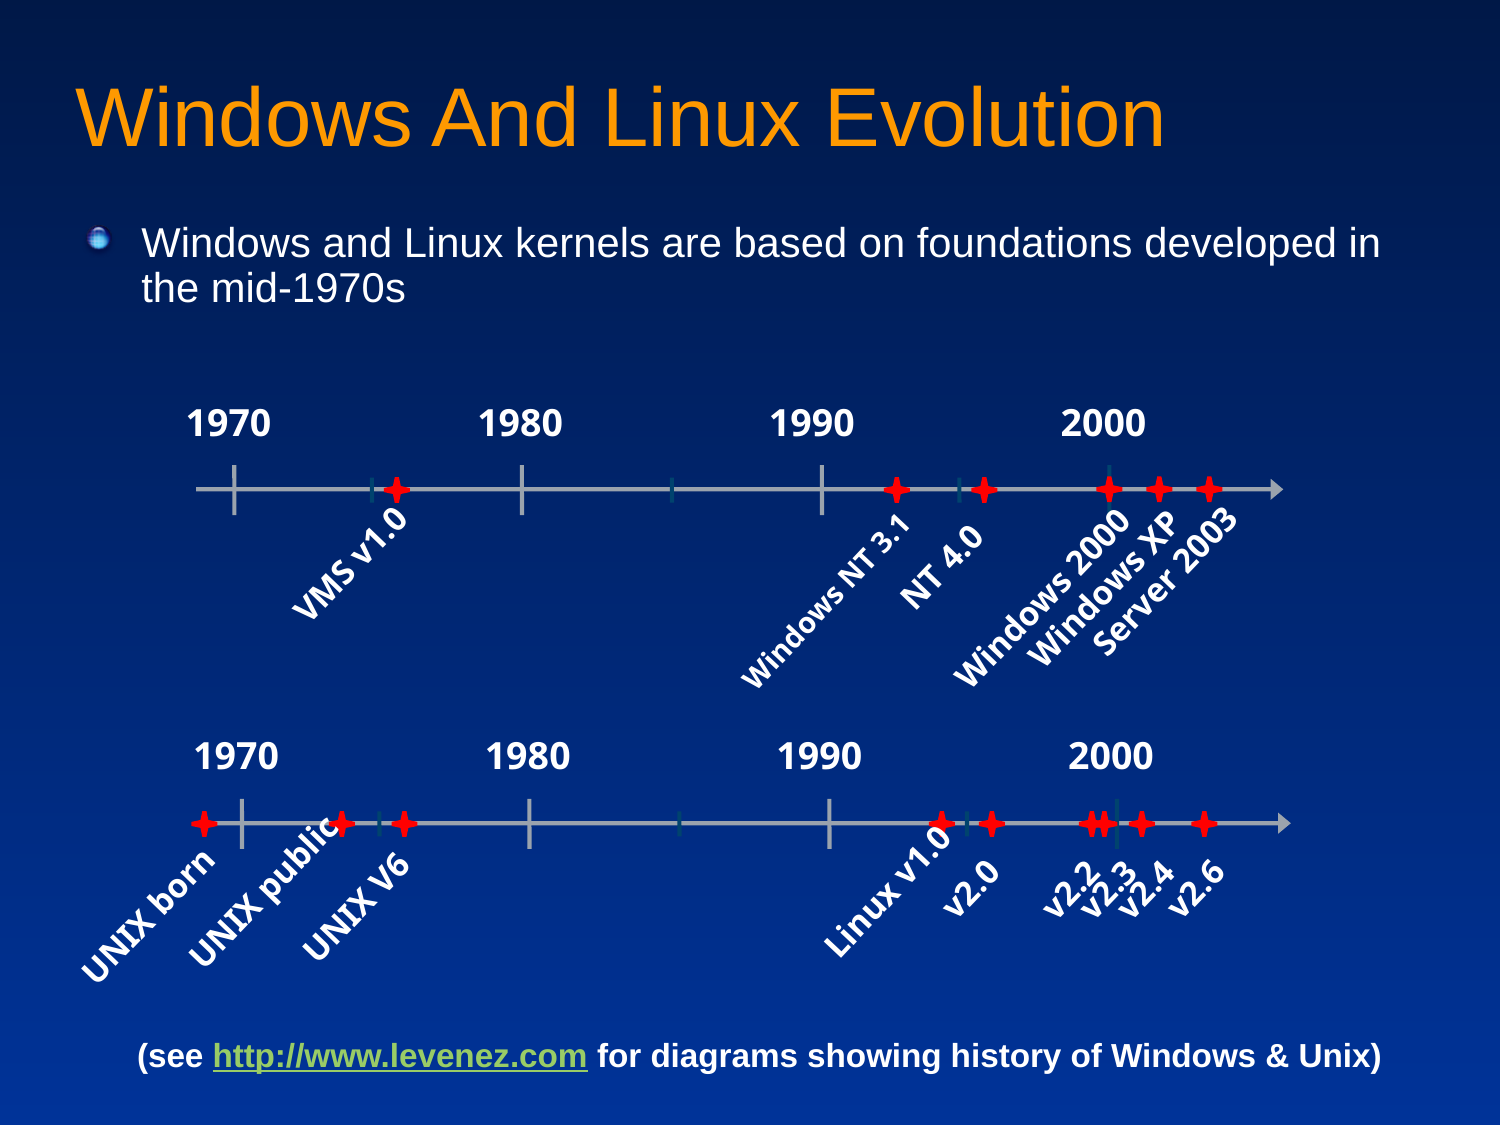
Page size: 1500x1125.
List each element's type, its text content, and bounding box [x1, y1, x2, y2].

text_box v2.4 [1091, 835, 1183, 943]
text_box 1990 [761, 724, 878, 785]
text_box Windows NT 3.1 [718, 488, 933, 712]
text_box [1129, 811, 1155, 837]
text_box VMS v1.0 [268, 481, 431, 647]
text_box 2000 [1053, 724, 1169, 785]
text_box 1970 [178, 724, 294, 785]
text_box [1196, 476, 1222, 502]
text_box [391, 811, 417, 837]
text_box [1217, 812, 1291, 834]
title Windows And Linux Evolution [60, 55, 1474, 173]
text_box [1191, 811, 1217, 837]
text_box v2.0 [916, 835, 1023, 943]
text_box 1980 [470, 724, 586, 785]
text_box [884, 477, 910, 492]
text_box v2.3 [1053, 835, 1139, 943]
text_box UNIX V6 [277, 828, 433, 986]
text_box UNIX born [56, 822, 238, 1008]
text_box (see http://www.levenez.com for diagrams showing history of Windows & Unix) [122, 1034, 1398, 1082]
list Windows and Linux kernels are based on foundations developed in the mid-1970s [67, 214, 1444, 366]
text_box [1146, 476, 1172, 502]
text_box 1970 [170, 391, 287, 451]
text_box [1096, 476, 1111, 491]
text_box Windows XP [1003, 490, 1191, 691]
text_box [1079, 811, 1096, 837]
text_box [1230, 478, 1284, 500]
text_box [395, 477, 410, 492]
text_box v2.6 [1141, 835, 1248, 943]
text_box 1990 [754, 391, 870, 451]
text_box Windows 2000 [930, 483, 1140, 713]
text_box [971, 477, 997, 503]
text_box [979, 811, 1005, 837]
text_box [199, 811, 217, 829]
picture [82, 225, 116, 258]
text_box Server 2003 [1067, 481, 1260, 679]
text_box Linux v1.0 [799, 800, 974, 982]
text_box UNIX public [163, 790, 361, 992]
text_box [1091, 811, 1117, 837]
text_box NT 4.0 [869, 499, 1007, 640]
text_box v2.2 [1016, 835, 1102, 943]
text_box 1980 [462, 391, 578, 451]
text_box 2000 [1045, 391, 1162, 451]
